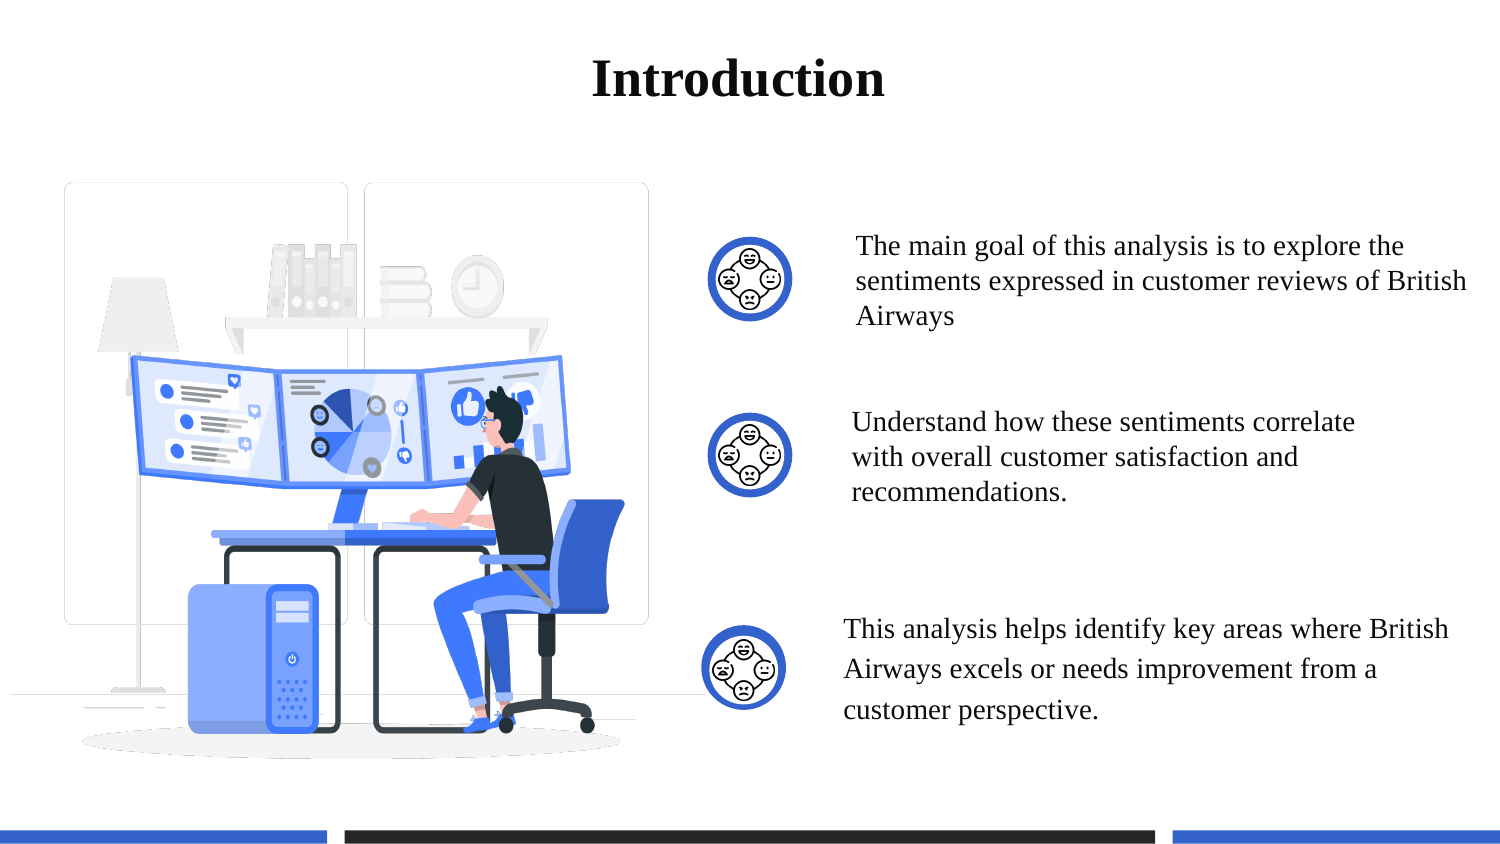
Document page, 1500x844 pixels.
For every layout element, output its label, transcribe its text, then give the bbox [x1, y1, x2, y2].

picture [718, 423, 782, 487]
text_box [0, 829, 1500, 844]
text_box Introduction [0, 36, 1489, 113]
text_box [11, 182, 1489, 786]
